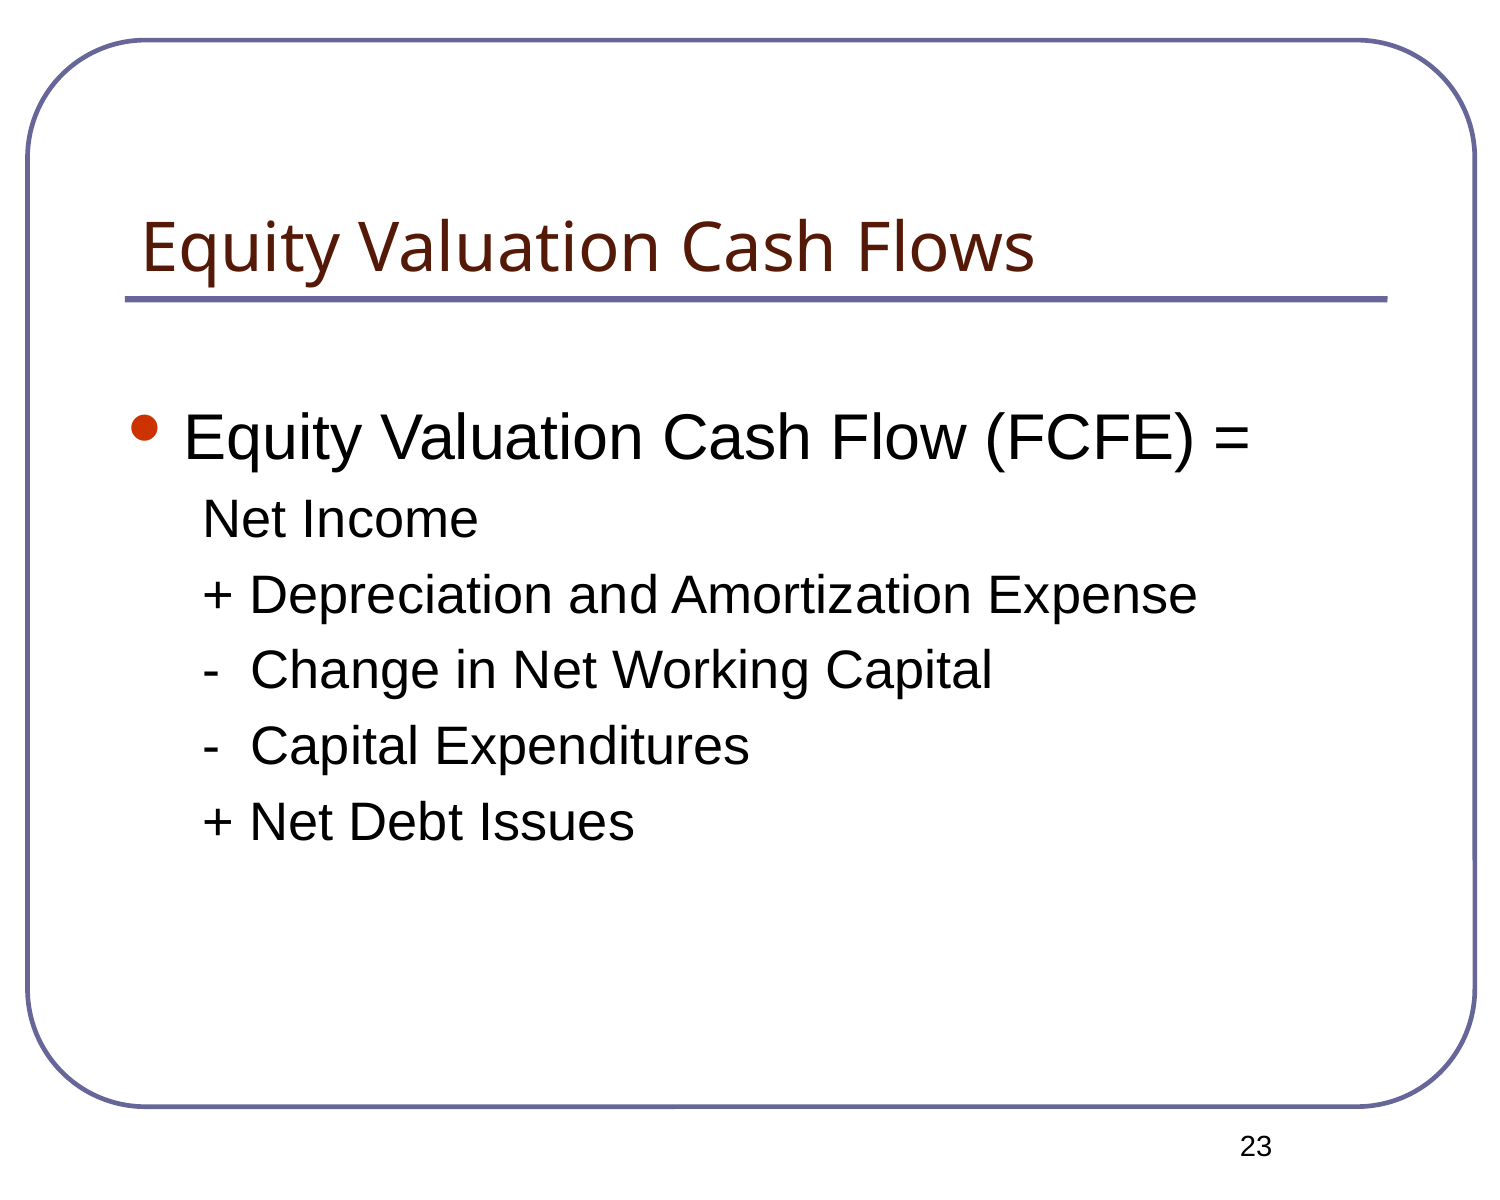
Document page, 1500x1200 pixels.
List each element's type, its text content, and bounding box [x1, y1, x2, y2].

list Equity Valuation Cash Flow (FCFE) = Net Income + Depreciation and Amortization Expense - Change in Net Working Capital - Capital Expenditures + Net Debt Issues [112, 387, 1500, 991]
title Equity Valuation Cash Flows [124, 92, 1388, 294]
slide_number <number> [1124, 1119, 1388, 1200]
